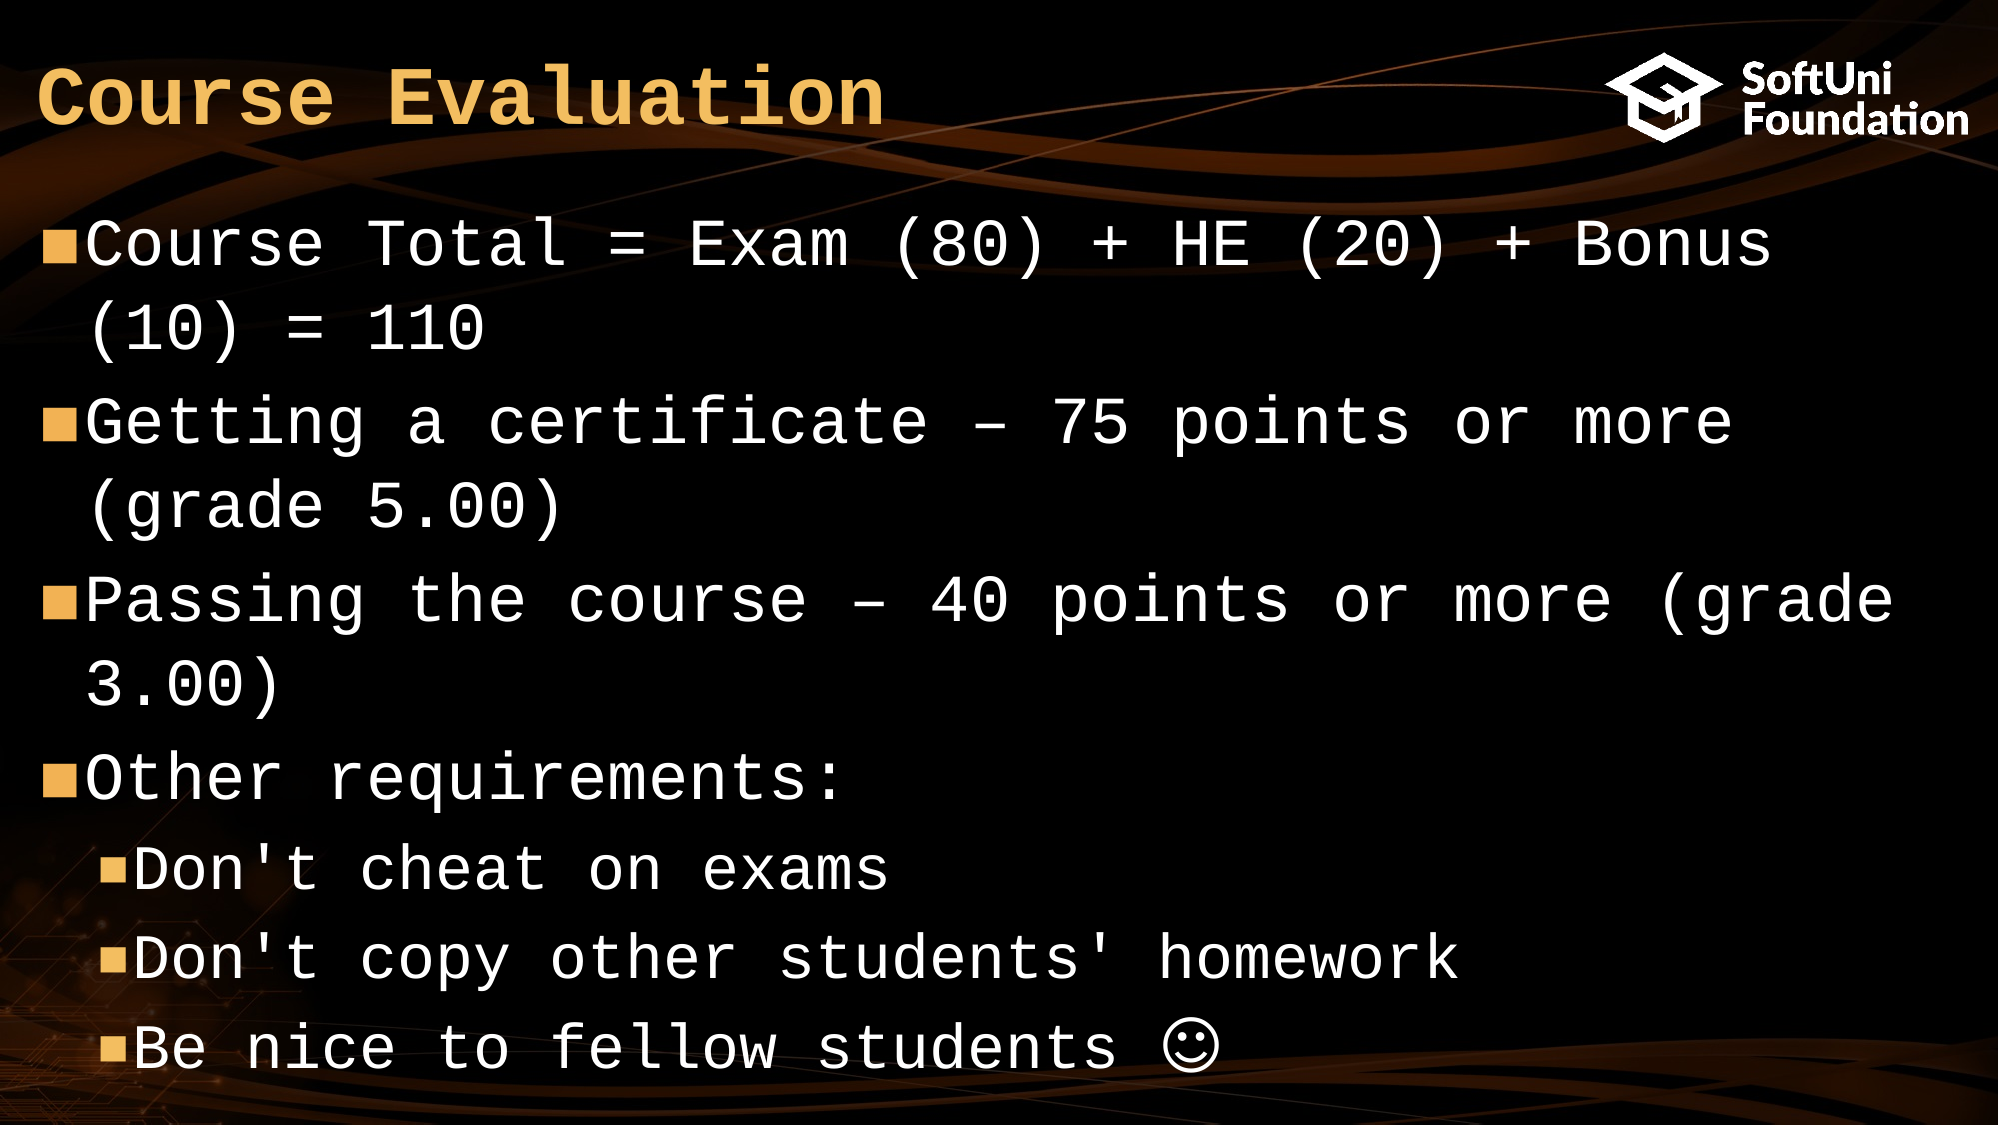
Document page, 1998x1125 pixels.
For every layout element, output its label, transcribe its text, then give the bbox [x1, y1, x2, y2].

title Course Evaluation [30, 6, 1603, 190]
list Course Total = Exam (80) + HE (20) + Bonus (10) = 110 Getting a certificate – 75 points or more (grade 5.00) Passing the course – 40 points or more (grade 3.00) Other requirements: Don't cheat on exams Don't copy other students' homework Be nice to fellow students ☺ [30, 188, 1969, 1104]
picture [0, 0, 1998, 1125]
